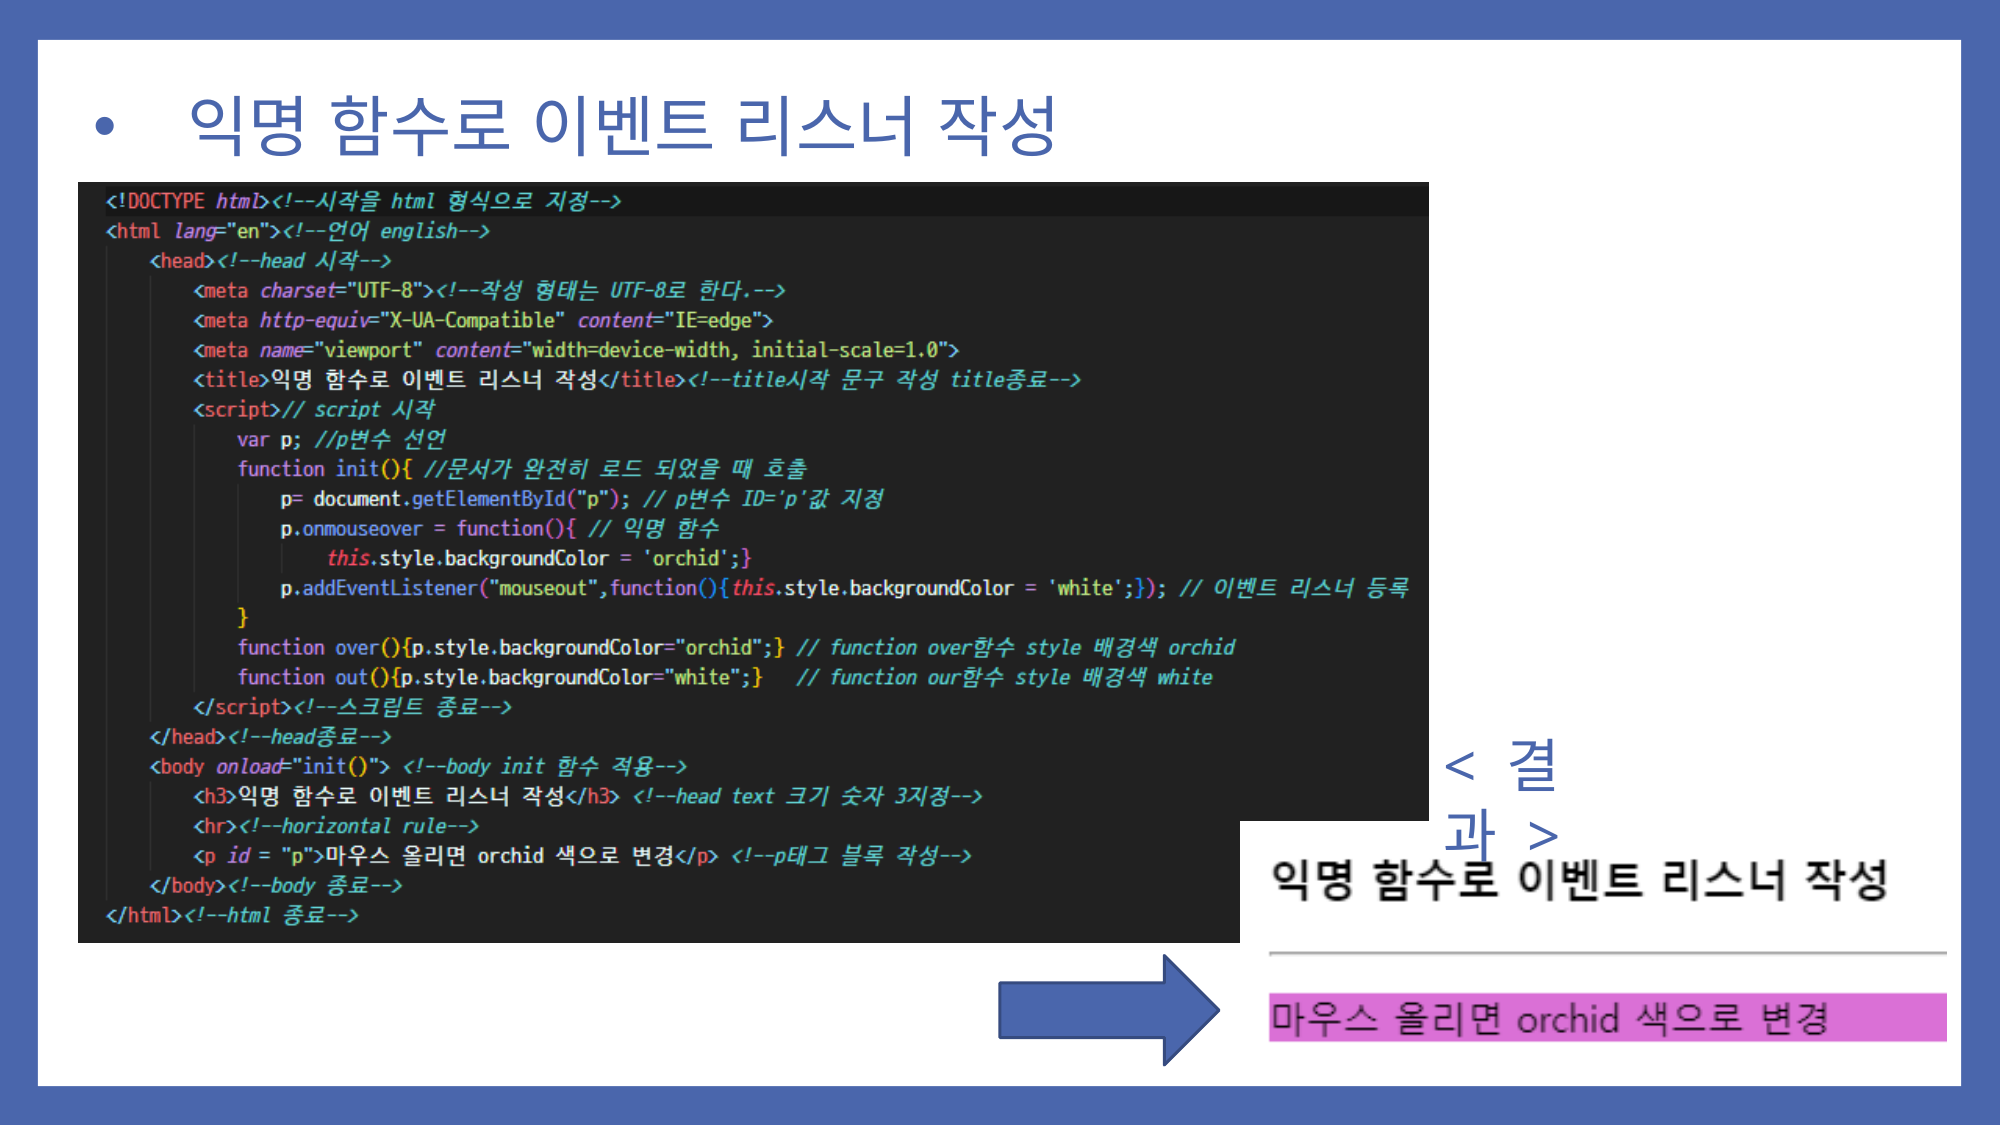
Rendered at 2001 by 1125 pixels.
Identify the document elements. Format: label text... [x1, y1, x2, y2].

text_box < 결과 > [1434, 722, 1666, 819]
text_box [998, 954, 1221, 1067]
picture [78, 182, 1948, 1064]
title 익명 함수로 이벤트 리스너 작성 [78, 90, 1699, 170]
